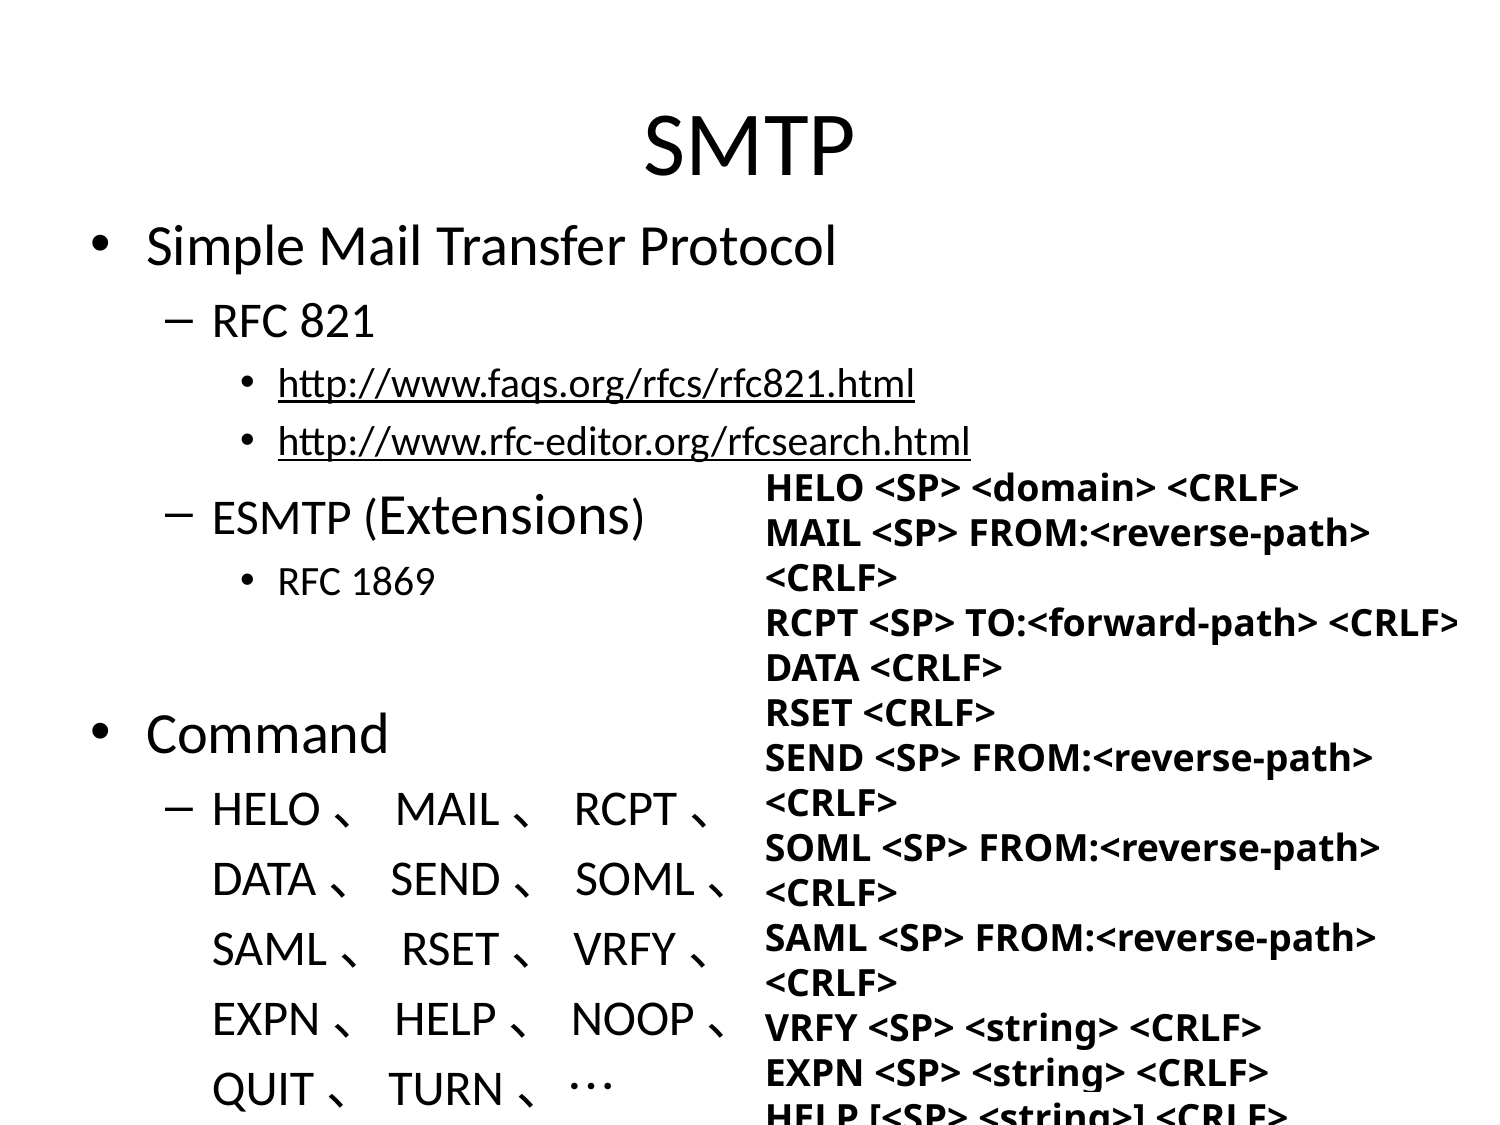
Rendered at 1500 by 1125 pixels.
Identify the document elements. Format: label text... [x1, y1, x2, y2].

list Simple Mail Transfer Protocol RFC 821 http://www.faqs.org/rfcs/rfc821.html http://www.rfc-editor.org/rfcsearch.html ESMTP (Extensions) RFC 1869 Command HELO、MAIL、RCPT、 DATA、SEND、SOML、 SAML、RSET、VRFY、 EXPN、HELP、NOOP、 QUIT、TURN、… [75, 200, 1500, 1125]
text_box [750, 467, 1459, 1094]
text_box HELO <SP> <domain> <CRLF> MAIL <SP> FROM:<reverse-path> <CRLF> RCPT <SP> TO:<forward-path> <CRLF> DATA <CRLF> RSET <CRLF> SEND <SP> FROM:<reverse-path> <CRLF> SOML <SP> FROM:<reverse-path> <CRLF> SAML <SP> FROM:<reverse-path> <CRLF> VRFY <SP> <string> <CRLF> EXPN <SP> <string> <CRLF> HELP [<SP> <string>] <CRLF> NOOP <CRLF> QUIT <CRLF> TURN <CRLF> [749, 456, 1500, 1125]
title SMTP [75, 45, 1425, 200]
